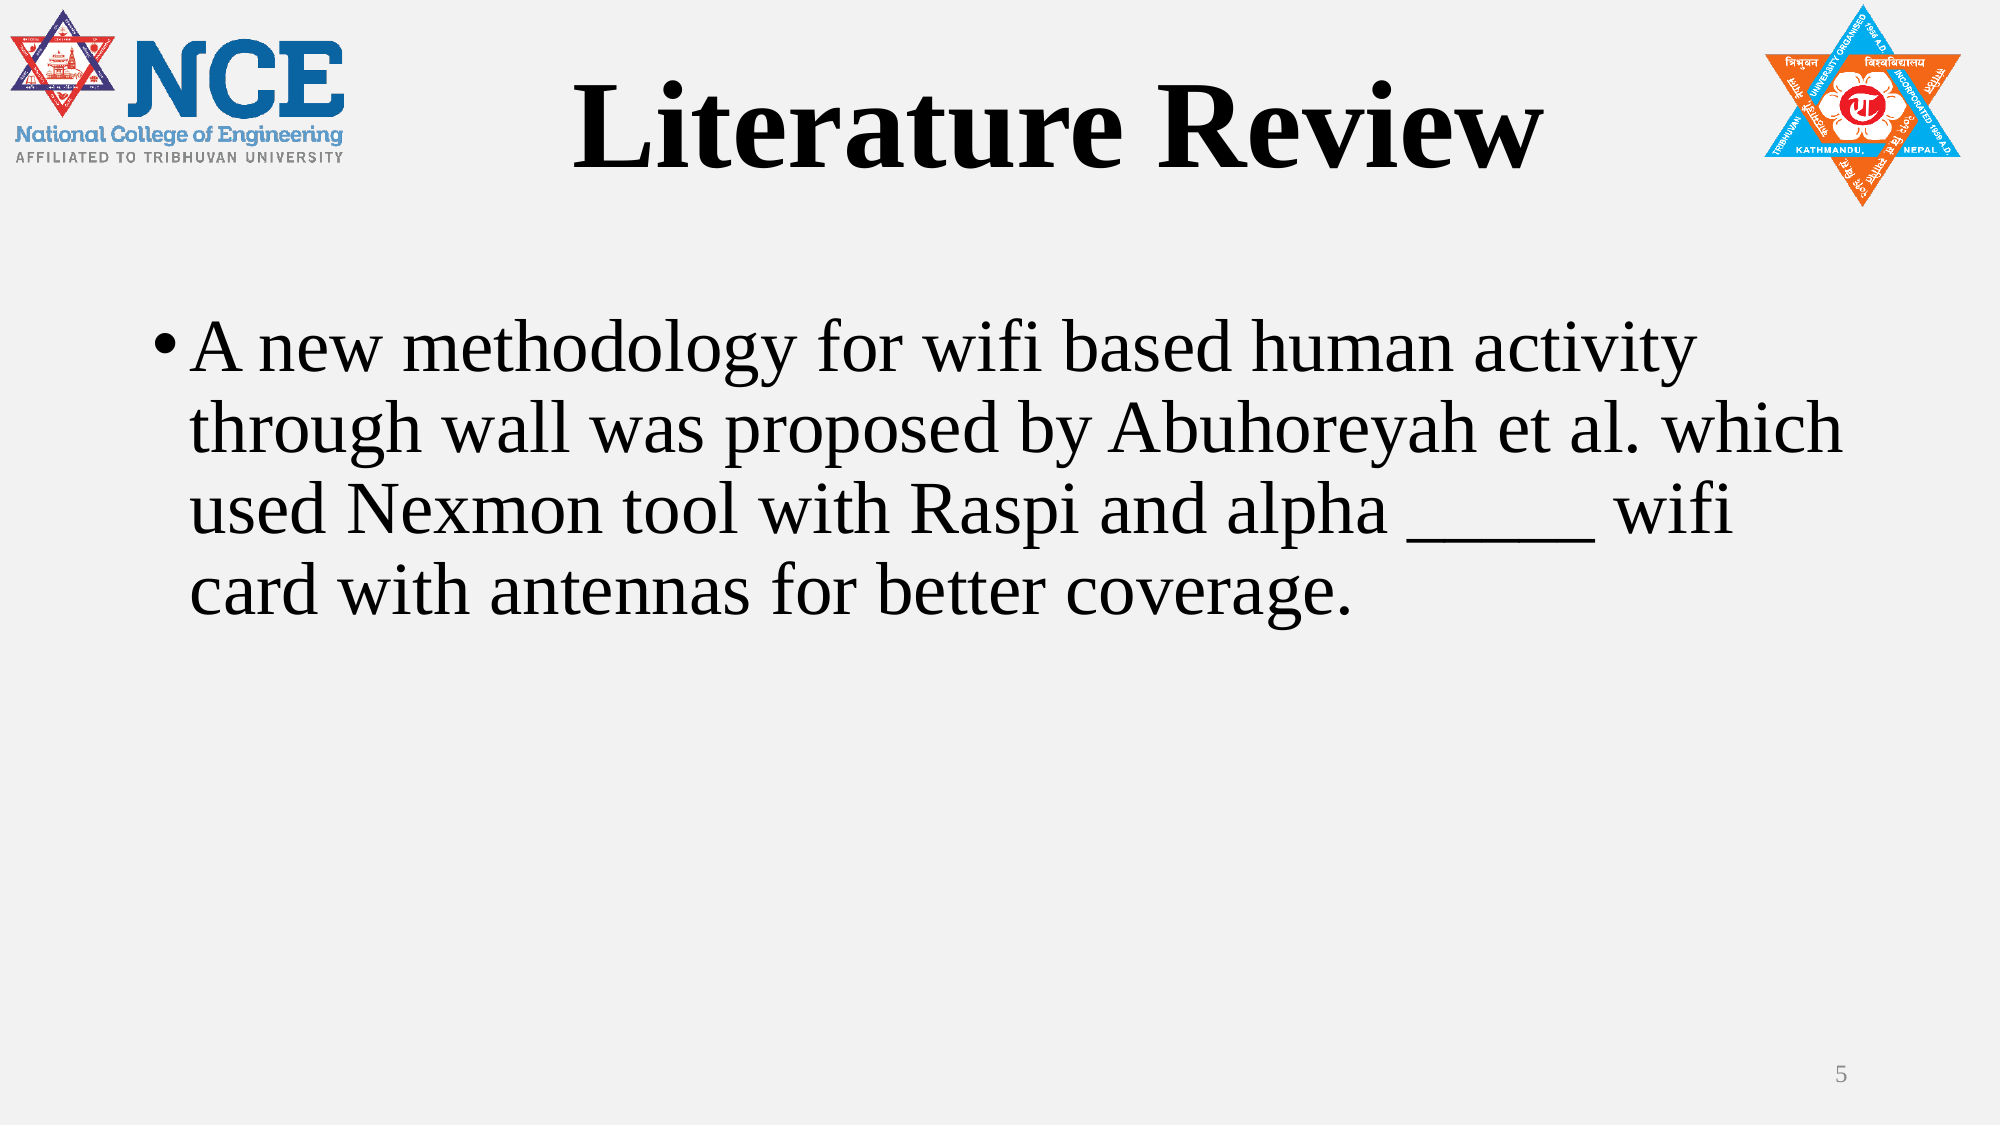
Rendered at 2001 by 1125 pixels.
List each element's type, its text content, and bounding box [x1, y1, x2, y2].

list A new methodology for wifi based human activity through wall was proposed by Abuhoreyah et al. which used Nexmon tool with Raspi and alpha _____ wifi card with antennas for better coverage. [137, 299, 1863, 1014]
picture [0, 0, 355, 174]
picture [1764, 4, 1961, 207]
slide_number 5 [1412, 1042, 1863, 1103]
picture [1779, 138, 1785, 145]
title Literature Review [354, 18, 1765, 236]
